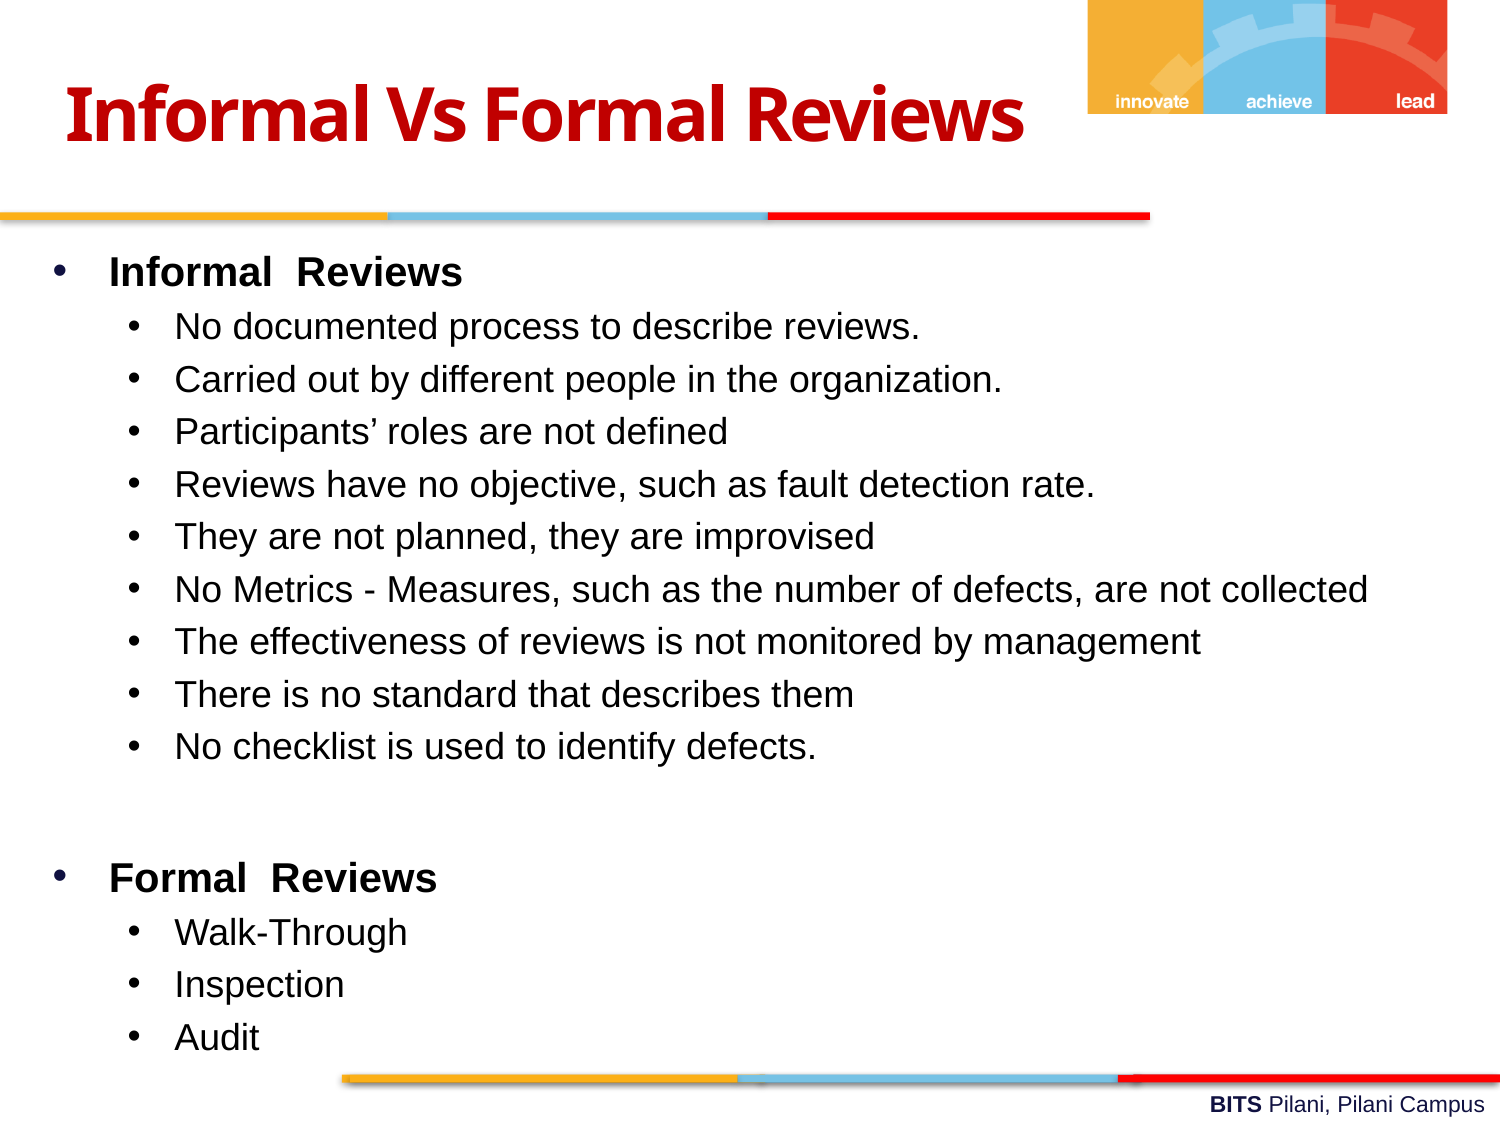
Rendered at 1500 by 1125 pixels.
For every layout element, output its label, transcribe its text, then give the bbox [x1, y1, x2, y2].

picture [1087, 0, 1448, 114]
list Informal Vs Formal Reviews [50, 24, 1088, 213]
list Informal Reviews No documented process to describe reviews. Carried out by different people in the organization. Participants’ roles are not defined Reviews have no objective, such as fault detection rate. They are not planned, they are improvised No Metrics - Measures, such as the number of defects, are not collected The effectiveness of reviews is not monitored by management There is no standard that describes them No checklist is used to identify defects. Formal Reviews Walk-Through Inspection Audit [37, 237, 1438, 1055]
